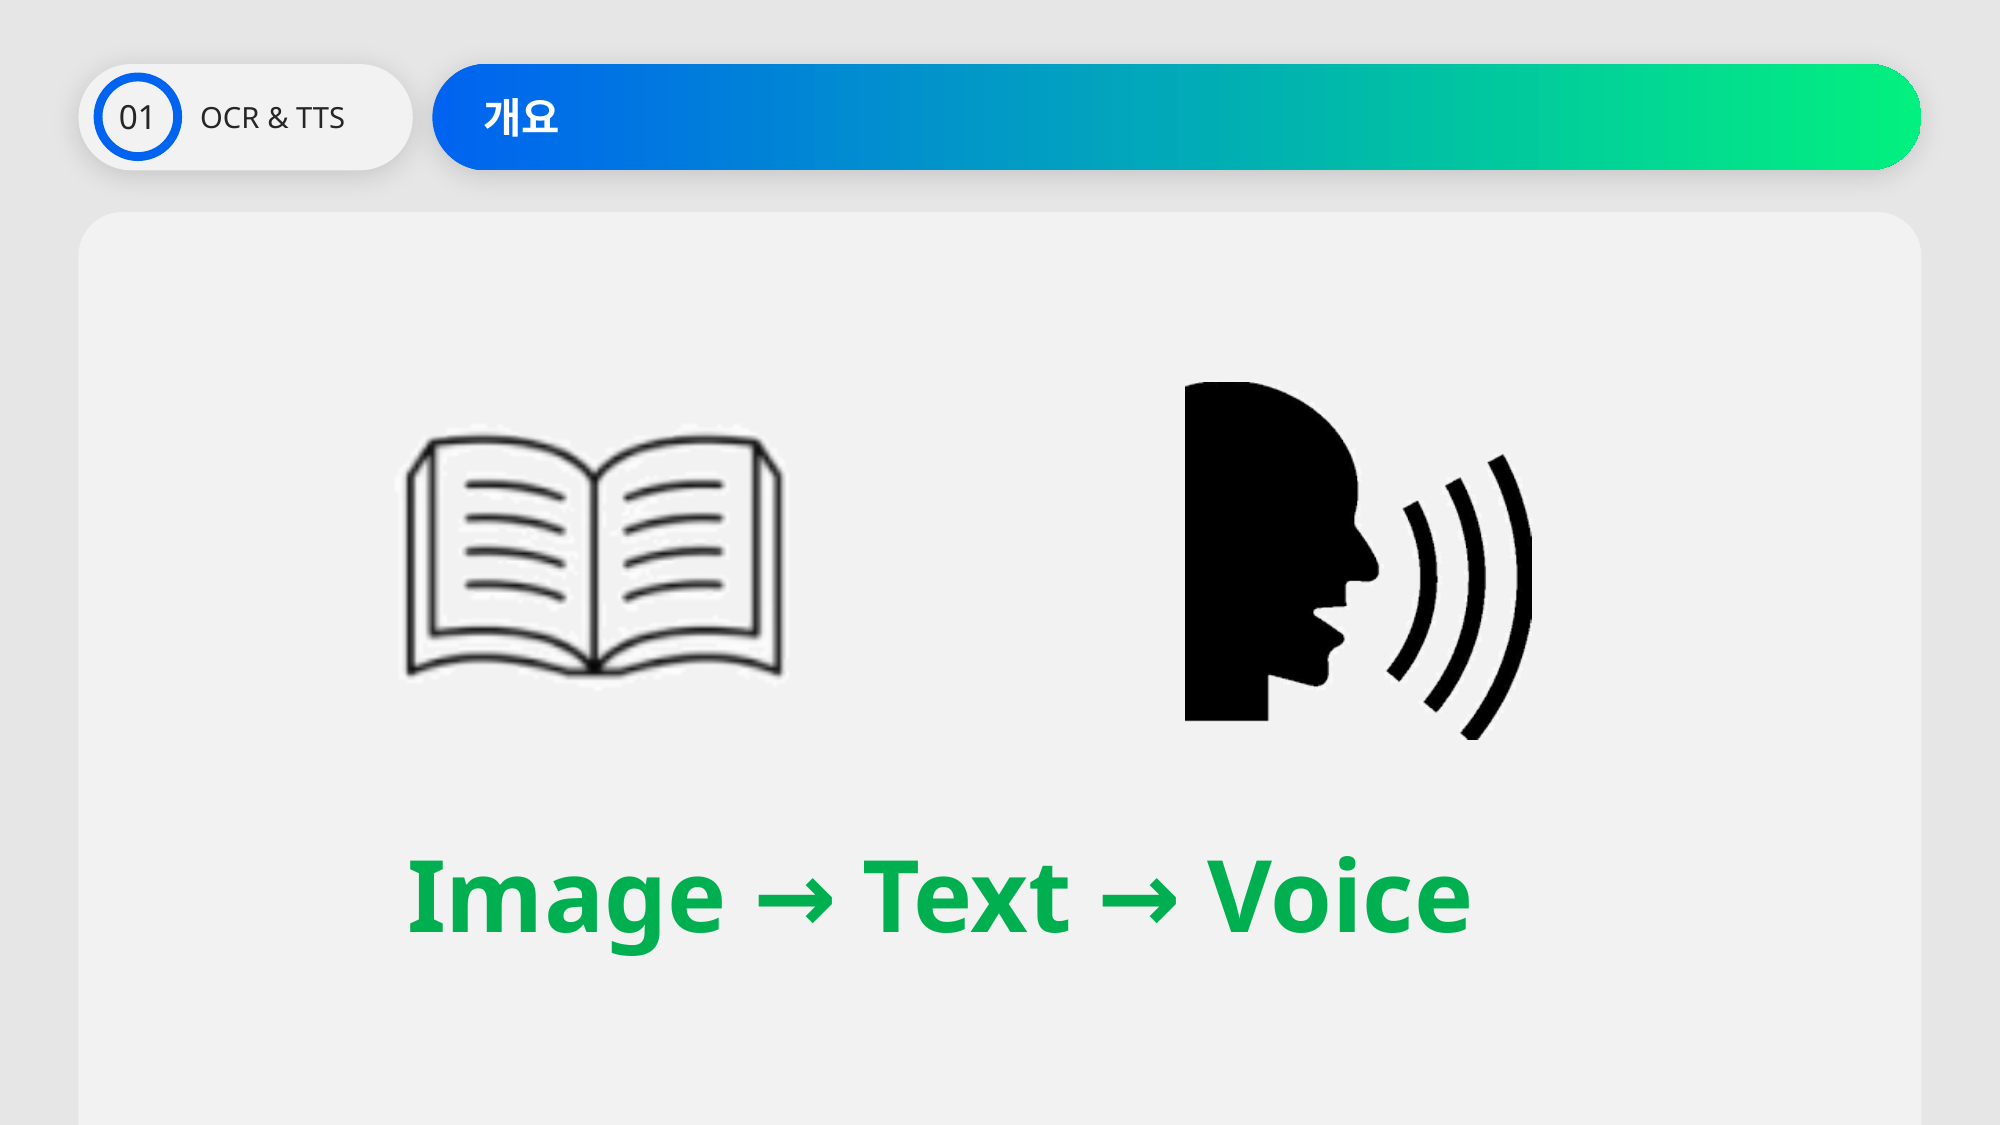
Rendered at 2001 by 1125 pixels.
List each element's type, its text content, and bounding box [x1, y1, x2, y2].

text_box Image → Text → Voice [392, 825, 1603, 960]
picture [1185, 382, 1532, 740]
text_box 개요 [431, 63, 1923, 172]
text_box OCR & TTS [77, 63, 414, 172]
picture [316, 374, 854, 748]
text_box 01 [96, 75, 179, 158]
text_box [77, 210, 1923, 1125]
